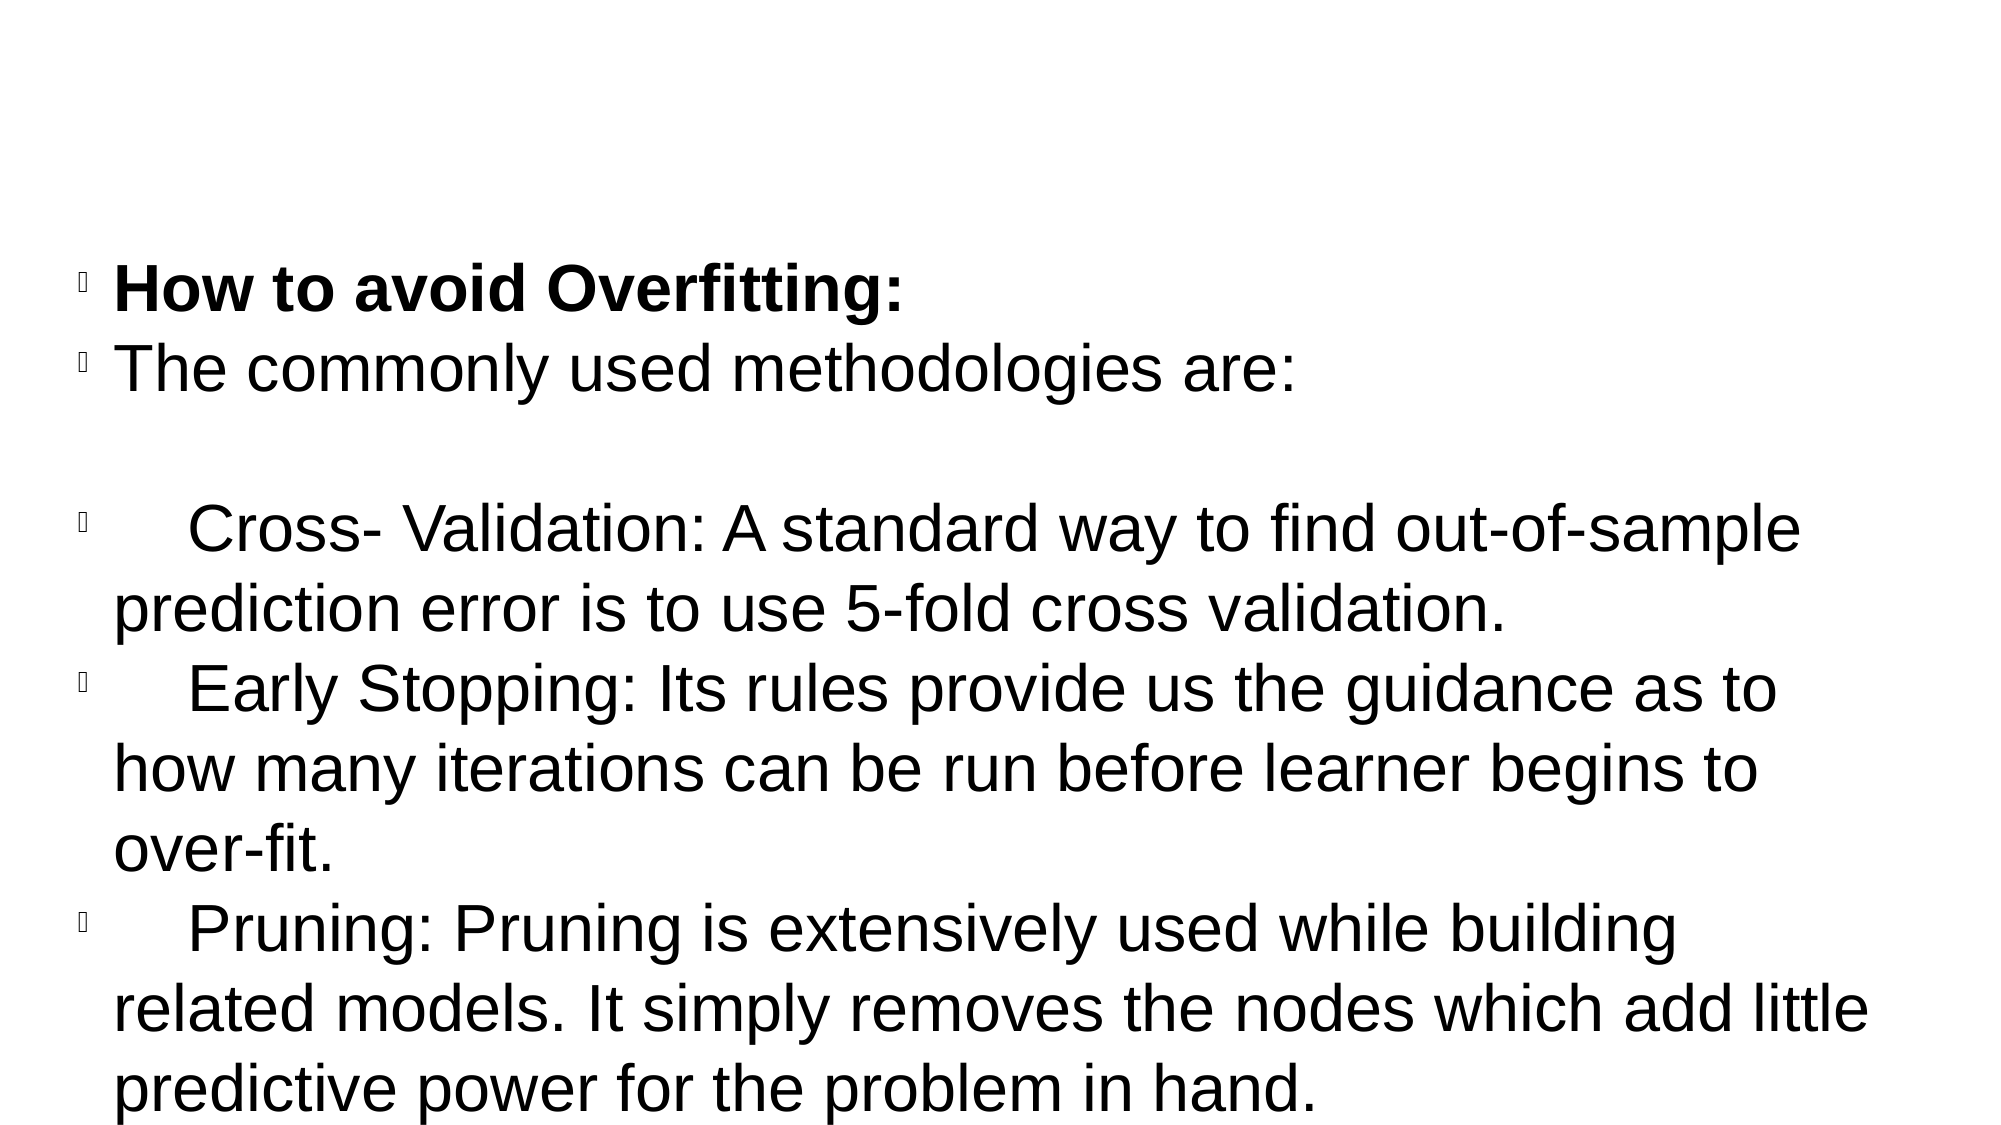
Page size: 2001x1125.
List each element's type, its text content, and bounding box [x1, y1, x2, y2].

text_box How to avoid Overfitting: The commonly used methodologies are: Cross- Validation: A standard way to find out-of-sample prediction error is to use 5-fold cross validation. Early Stopping: Its rules provide us the guidance as to how many iterations can be run before learner begins to over-fit. Pruning: Pruning is extensively used while building related models. It simply removes the nodes which add little predictive power for the problem in hand. Regularization: It introduces a cost term for bringing in more features with the objective function. Hence it tries to push the coefficients for many variables to zero and hence reduce cost term. [78, 245, 1878, 898]
